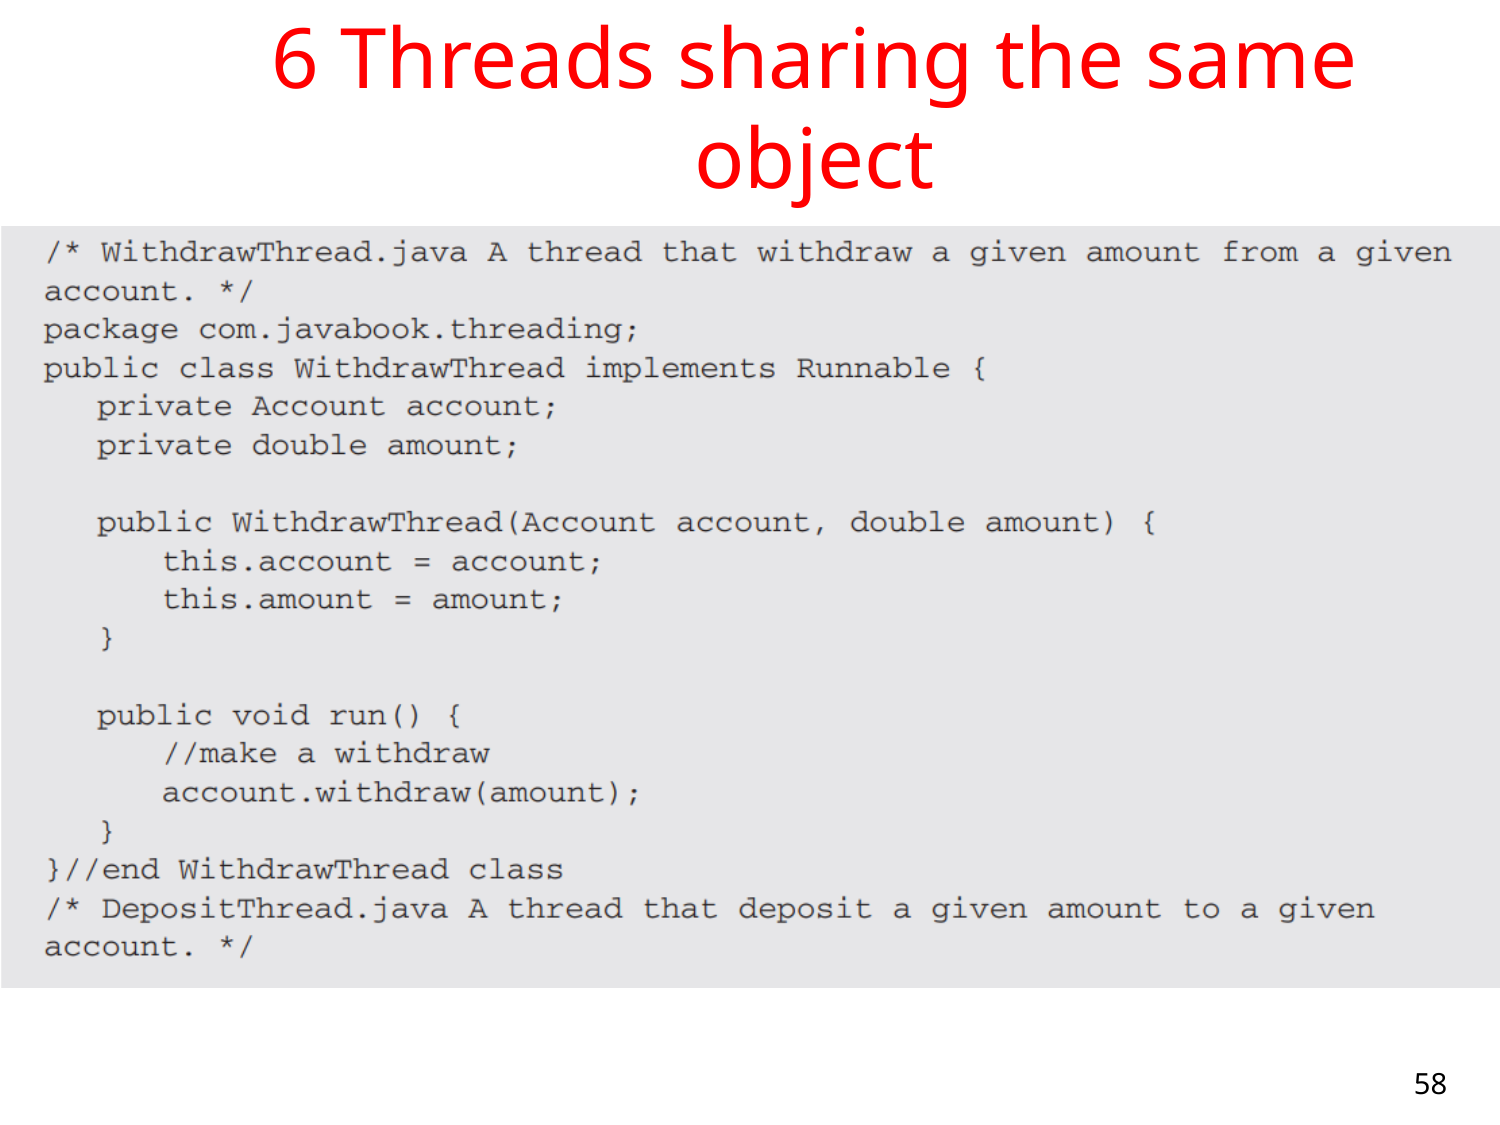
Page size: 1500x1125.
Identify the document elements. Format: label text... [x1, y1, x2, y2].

title 6 Threads sharing the same object [177, 63, 1453, 147]
slide_number 58 [1149, 1037, 1463, 1113]
picture [0, 225, 1500, 988]
